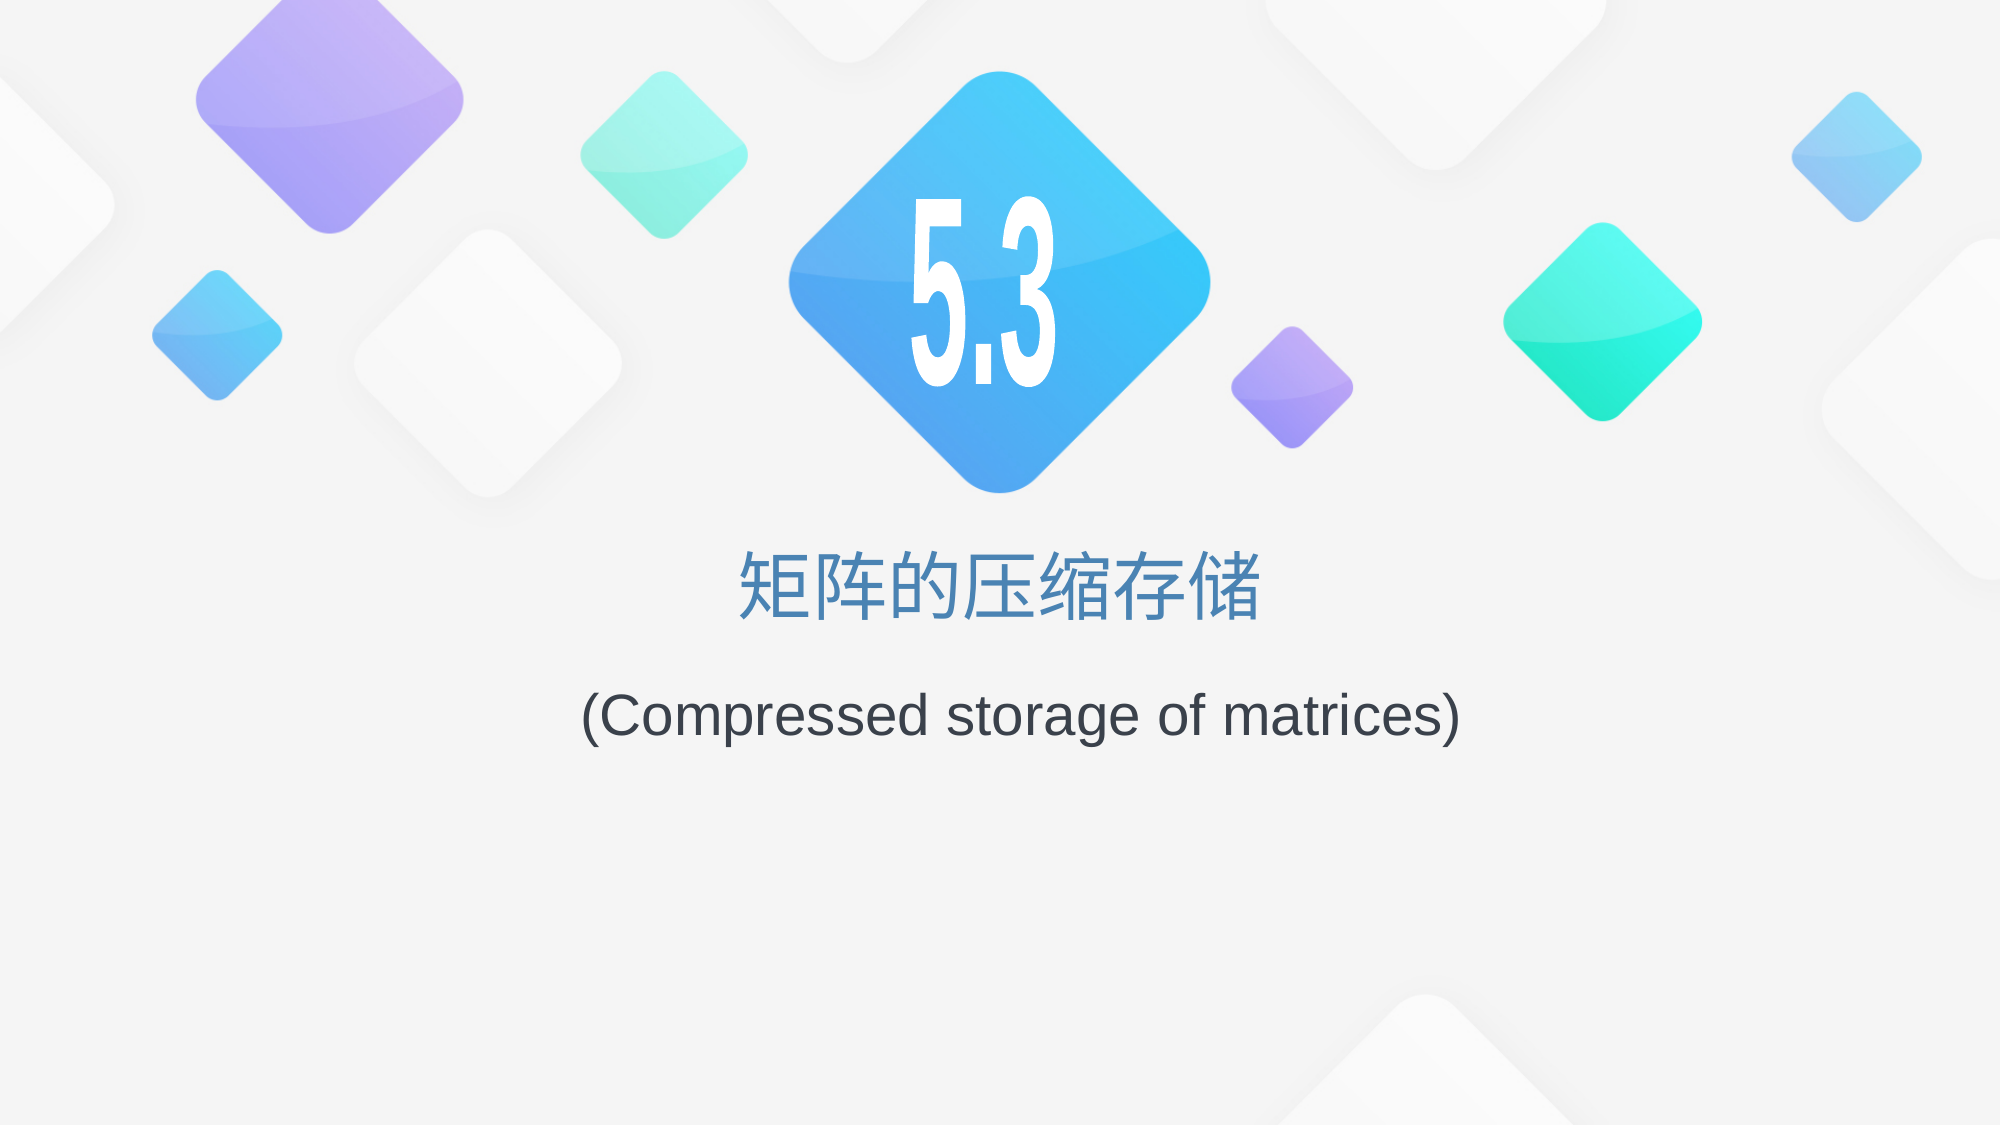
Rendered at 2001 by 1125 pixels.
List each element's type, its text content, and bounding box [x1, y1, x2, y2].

list (Compressed storage of matrices) [431, 677, 1613, 845]
title 矩阵的压缩存储 [628, 530, 1372, 639]
text_box [109, 472, 2000, 655]
picture [0, 0, 2000, 1125]
